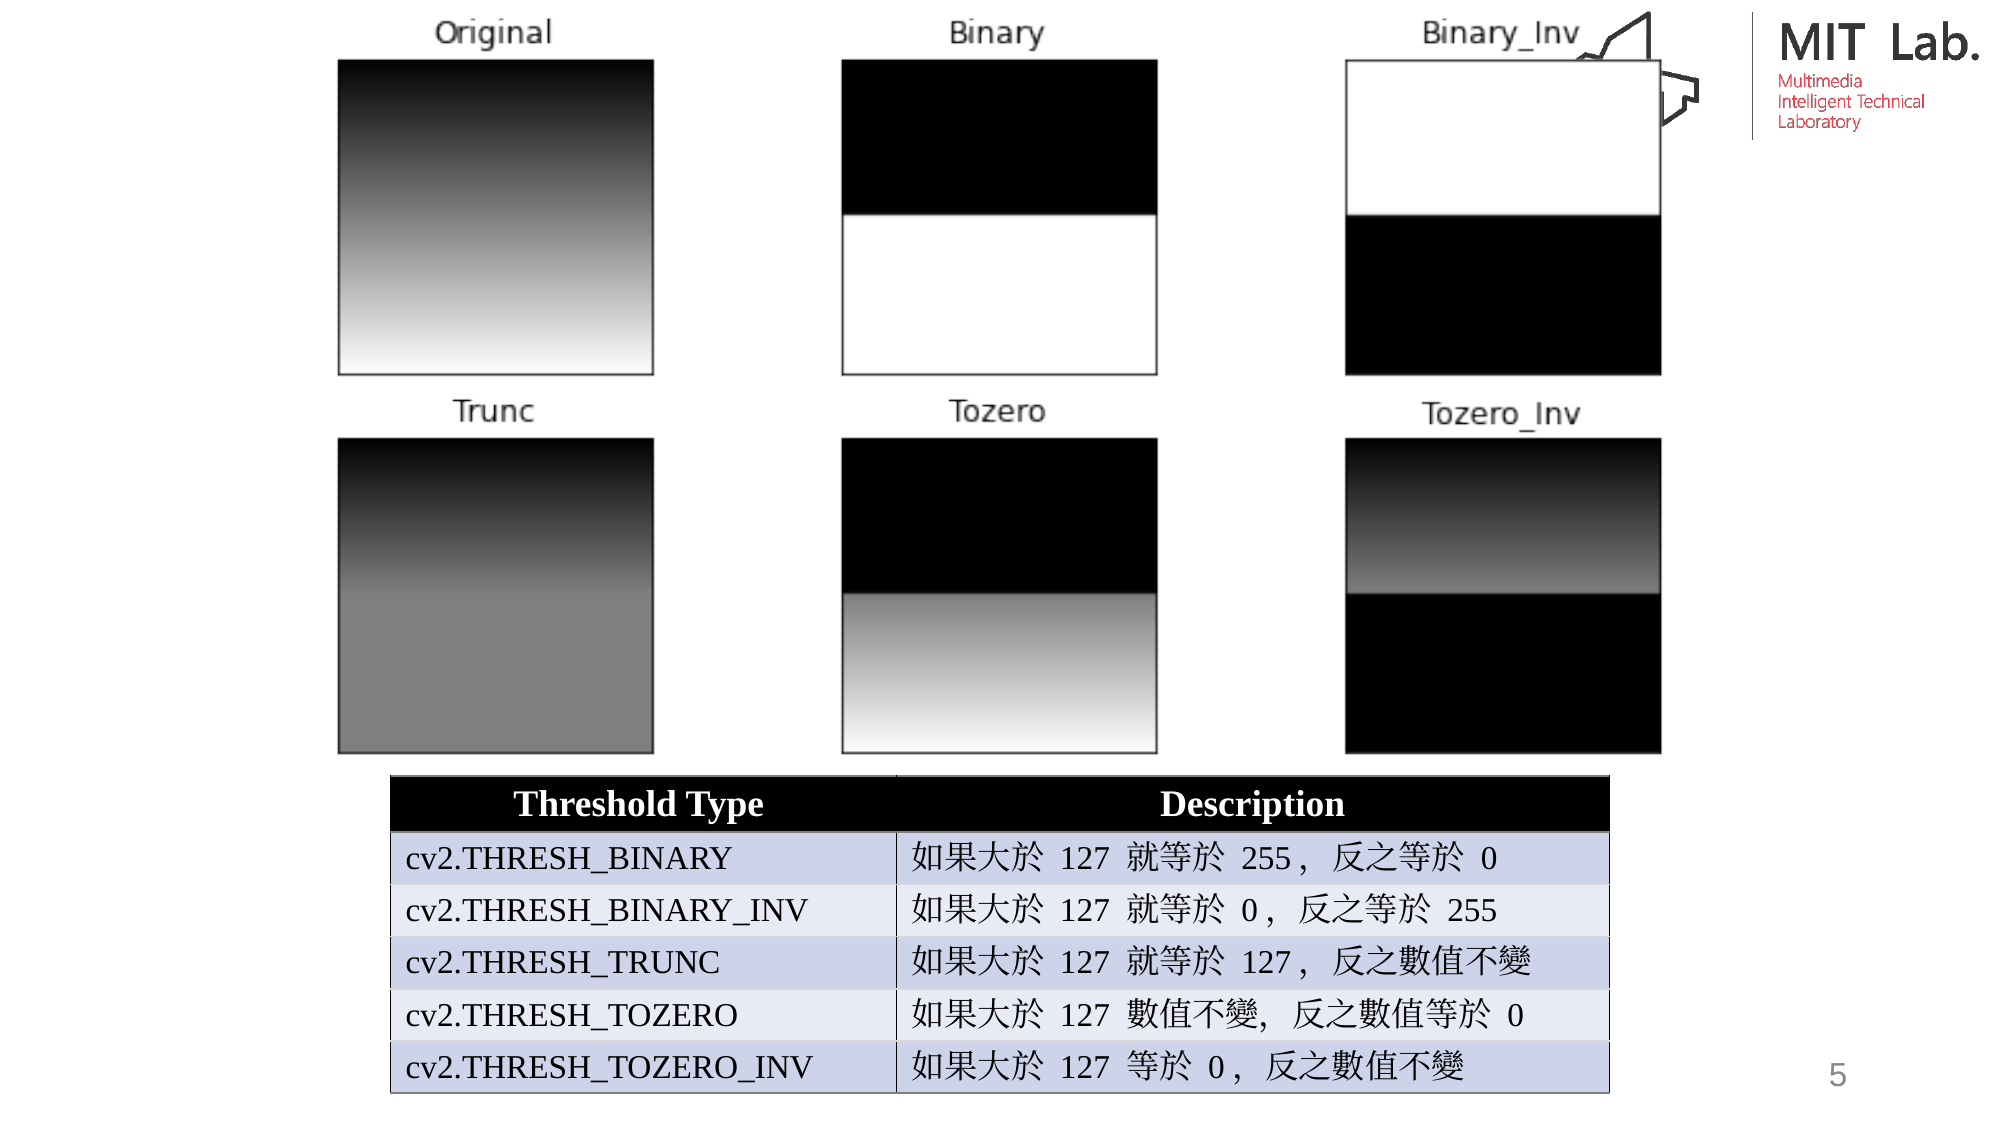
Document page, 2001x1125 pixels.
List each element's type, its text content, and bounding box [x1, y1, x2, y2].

table_cell 如果大於 127 數值不變，反之數值等於 0 [897, 990, 1609, 1040]
table_cell cv2.THRESH_TOZERO_INV [391, 1042, 896, 1092]
table_cell cv2.THRESH_BINARY_INV [391, 885, 896, 936]
table_cell 如果大於 127 等於 0，反之數值不變 [897, 1042, 1609, 1092]
table_header Description [897, 777, 1609, 831]
slide_number 5 [1412, 1042, 1863, 1103]
table_cell cv2.THRESH_TOZERO [391, 990, 896, 1040]
table_cell cv2.THRESH_TRUNC [391, 937, 896, 988]
table_cell 如果大於 127 就等於 255，反之等於 0 [897, 833, 1609, 884]
table_cell 如果大於 127 就等於 0，反之等於 255 [897, 885, 1609, 936]
table_header Threshold Type [391, 777, 896, 831]
table_cell cv2.THRESH_BINARY [391, 833, 896, 884]
picture [332, 0, 2001, 761]
table_cell 如果大於 127 就等於 127，反之數值不變 [897, 937, 1609, 988]
